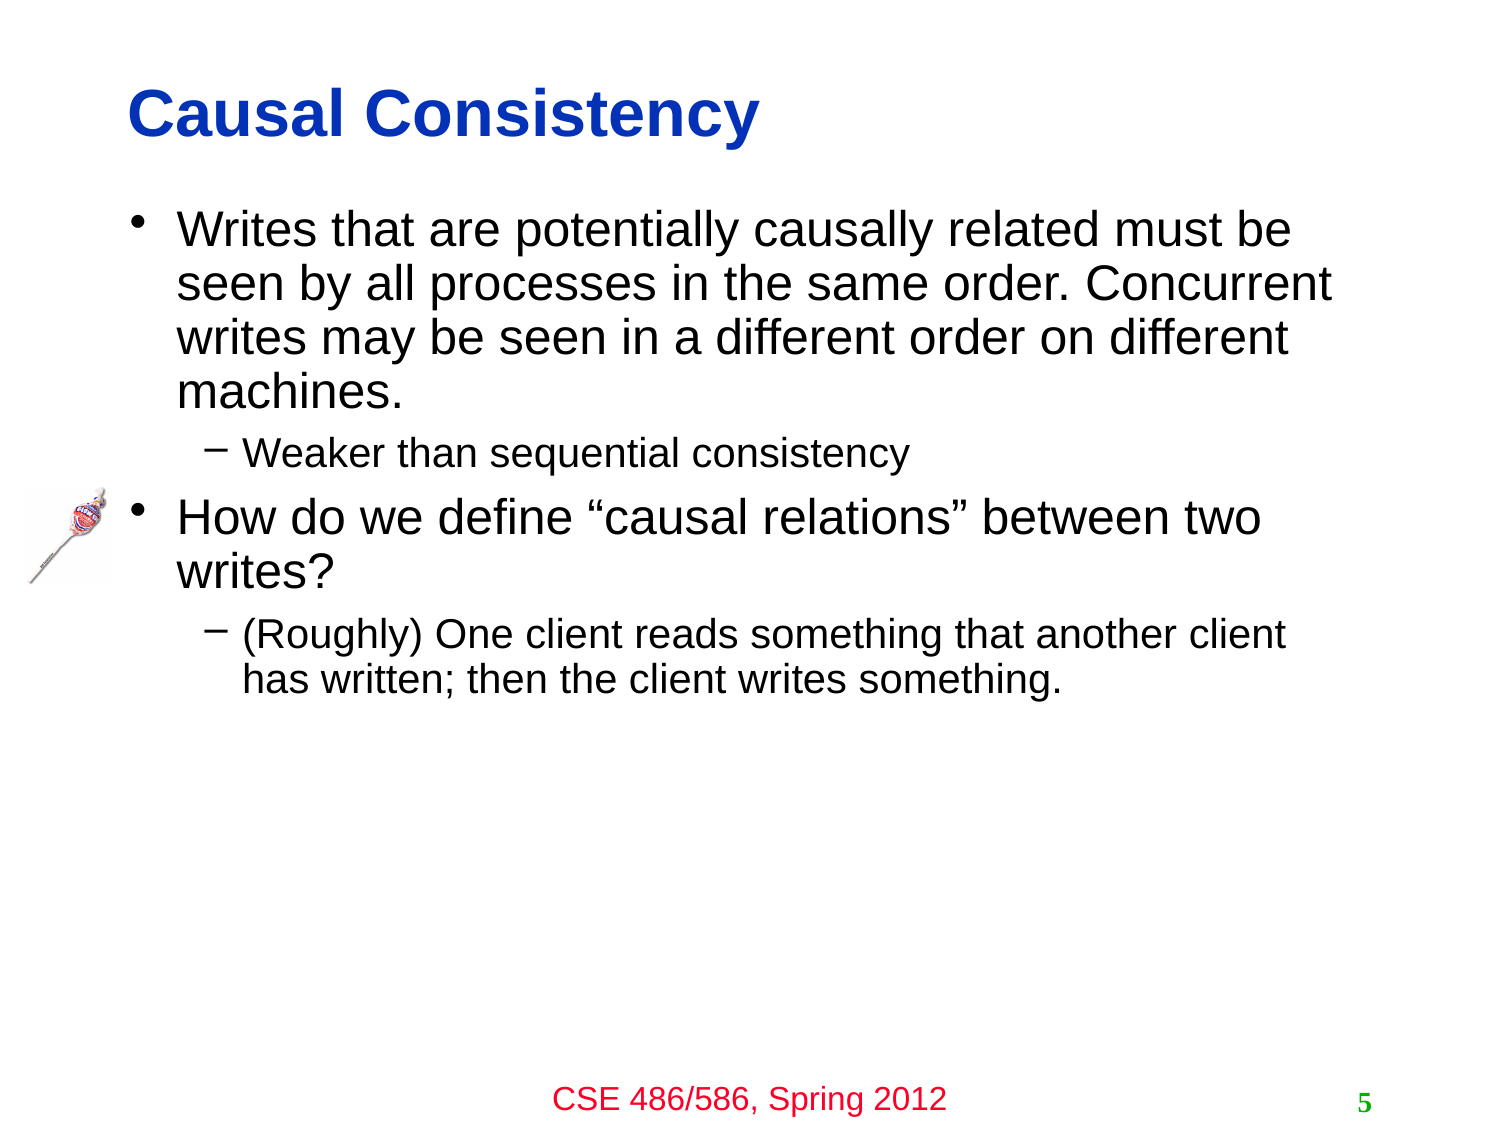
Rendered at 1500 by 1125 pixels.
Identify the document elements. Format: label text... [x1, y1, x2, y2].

picture [24, 487, 111, 585]
title Causal Consistency [112, 53, 1310, 176]
list Writes that are potentially causally related must be seen by all processes in the same order. Concurrent writes may be seen in a different order on different machines. Weaker than sequential consistency How do we define “causal relations” between two writes? (Roughly) One client reads something that another client has written; then the client writes something. [114, 195, 1376, 1005]
slide_number 5 [1074, 1076, 1388, 1125]
